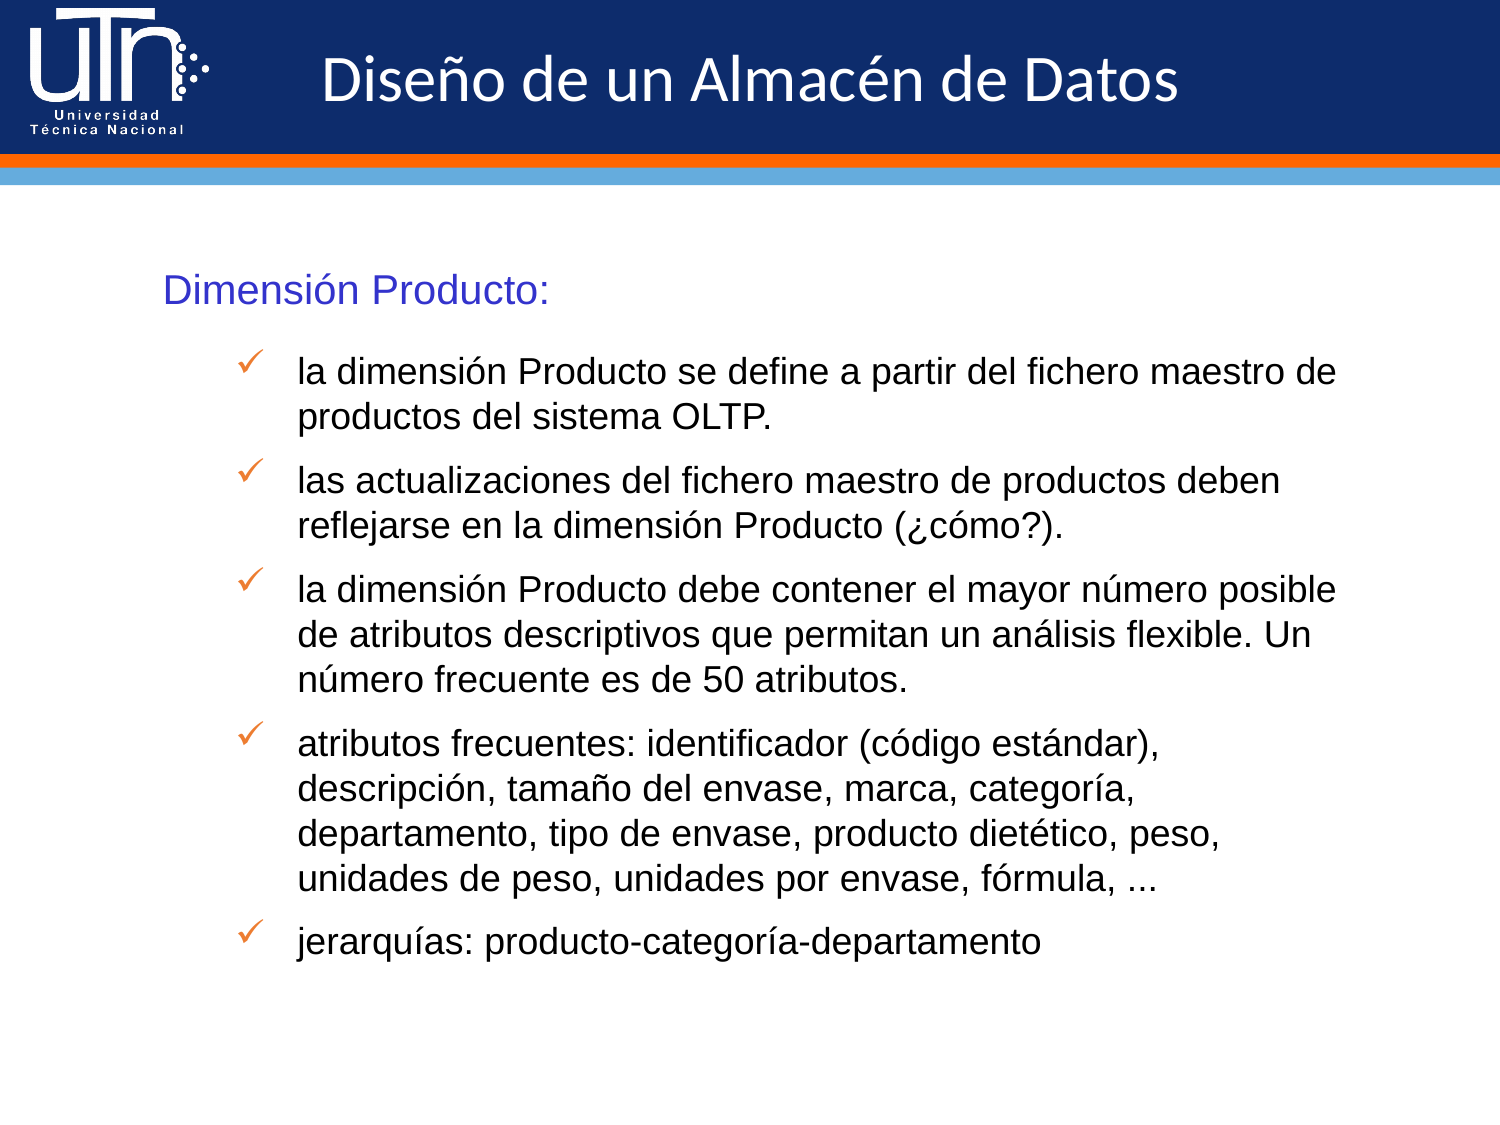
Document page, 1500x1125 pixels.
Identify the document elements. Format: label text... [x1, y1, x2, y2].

text_box la dimensión Producto se define a partir del fichero maestro de productos del sistema OLTP. las actualizaciones del fichero maestro de productos deben reflejarse en la dimensión Producto (¿cómo?). la dimensión Producto debe contener el mayor número posible de atributos descriptivos que permitan un análisis flexible. Un número frecuente es de 50 atributos. atributos frecuentes: identificador (código estándar), descripción, tamaño del envase, marca, categoría, departamento, tipo de envase, producto dietético, peso, unidades de peso, unidades por envase, fórmula, ... jerarquías: producto-categoría-departamento [220, 340, 1386, 1034]
text_box Dimensión Producto: [147, 255, 609, 321]
title Diseño de un Almacén de Datos [0, 0, 1500, 154]
